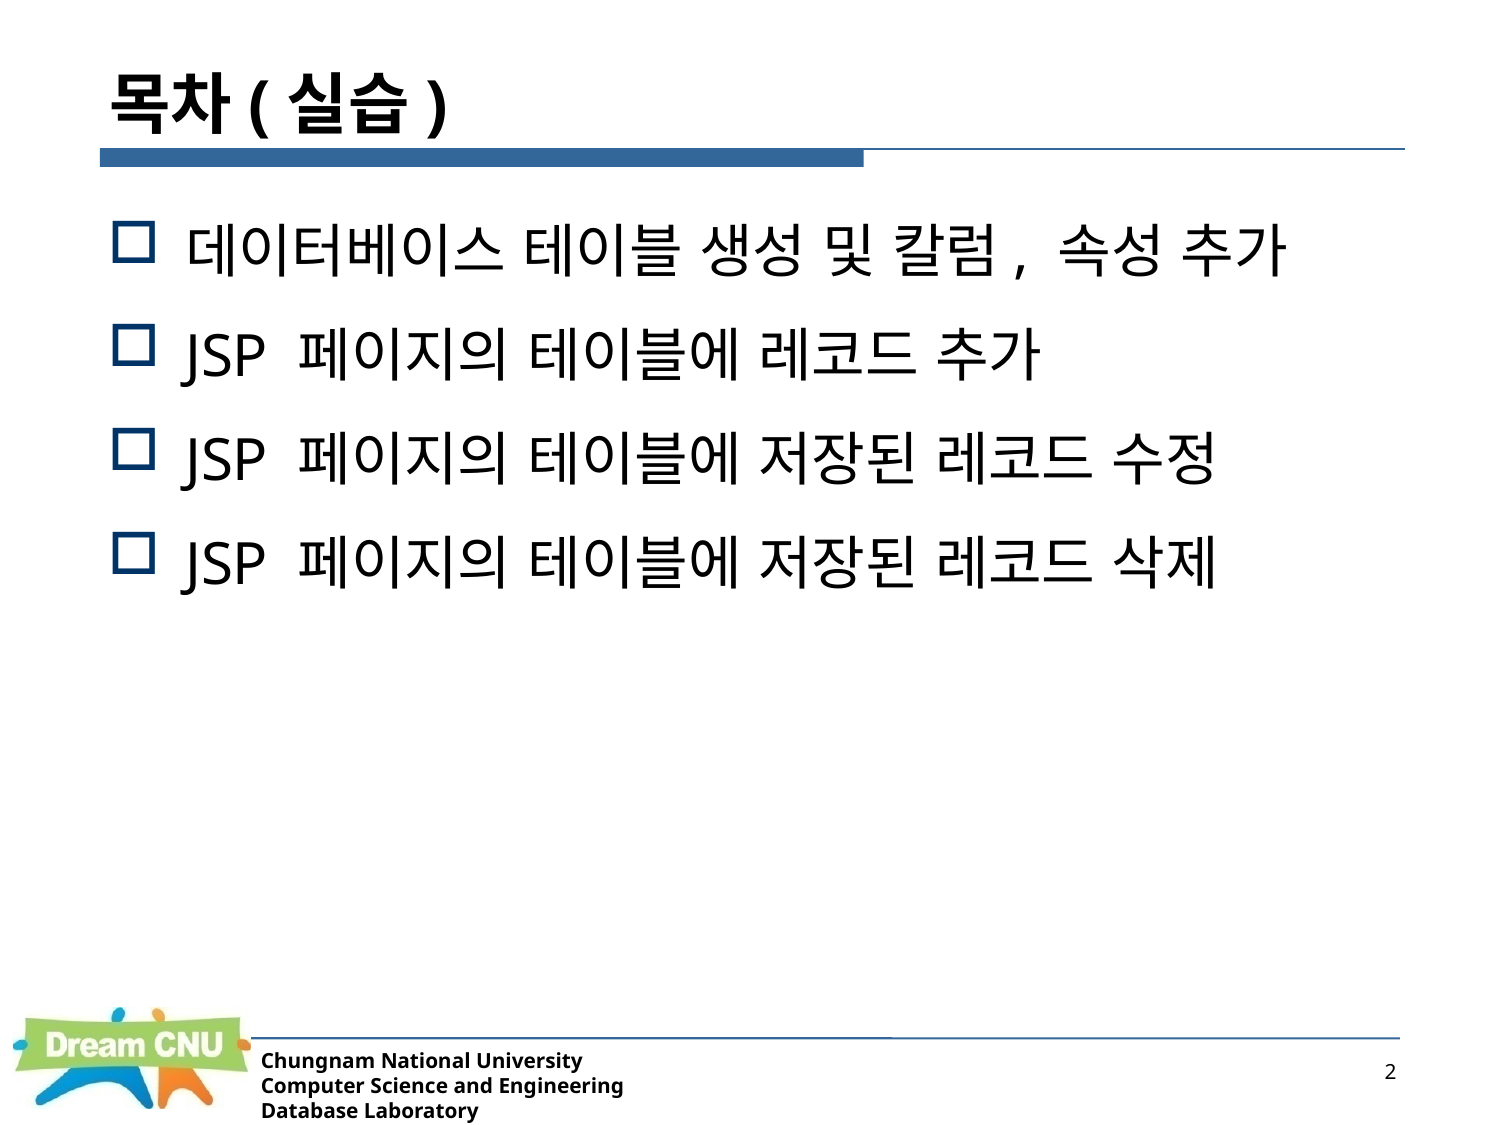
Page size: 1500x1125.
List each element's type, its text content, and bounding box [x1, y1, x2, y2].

slide_number 2 [1086, 1051, 1412, 1107]
list 데이터베이스 테이블 생성 및 칼럼, 속성 추가 JSP 페이지의 테이블에 레코드 추가 JSP 페이지의 테이블에 저장된 레코드 수정 JSP 페이지의 테이블에 저장된 레코드 삭제 [92, 196, 1406, 988]
picture [12, 1007, 251, 1109]
title 목차(실습) [93, 49, 1407, 150]
